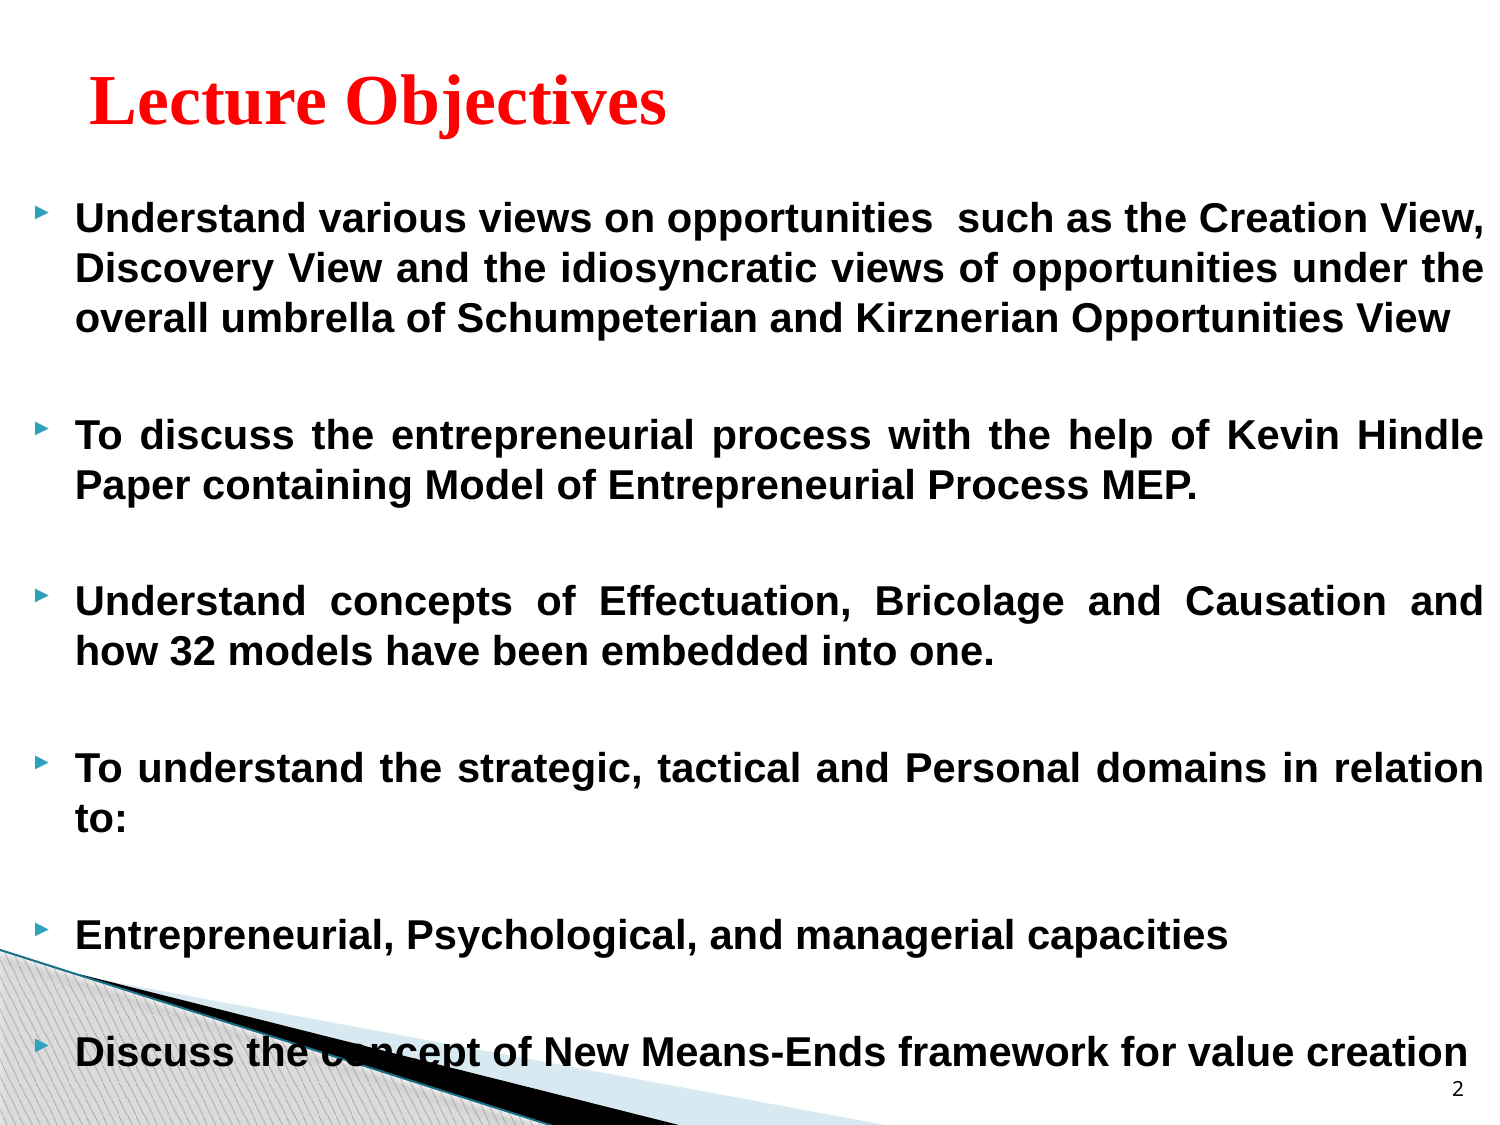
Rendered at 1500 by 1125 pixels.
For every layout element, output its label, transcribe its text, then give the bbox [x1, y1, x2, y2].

list Understand various views on opportunities such as the Creation View, Discovery View and the idiosyncratic views of opportunities under the overall umbrella of Schumpeterian and Kirznerian Opportunities View To discuss the entrepreneurial process with the help of Kevin Hindle Paper containing Model of Entrepreneurial Process MEP. Understand concepts of Effectuation, Bricolage and Causation and how 32 models have been embedded into one. To understand the strategic, tactical and Personal domains in relation to: Entrepreneurial, Psychological, and managerial capacities Discuss the concept of New Means-Ends framework for value creation [0, 125, 1500, 986]
slide_number 2 [1418, 1051, 1479, 1112]
title Lecture Objectives [75, 45, 1425, 233]
